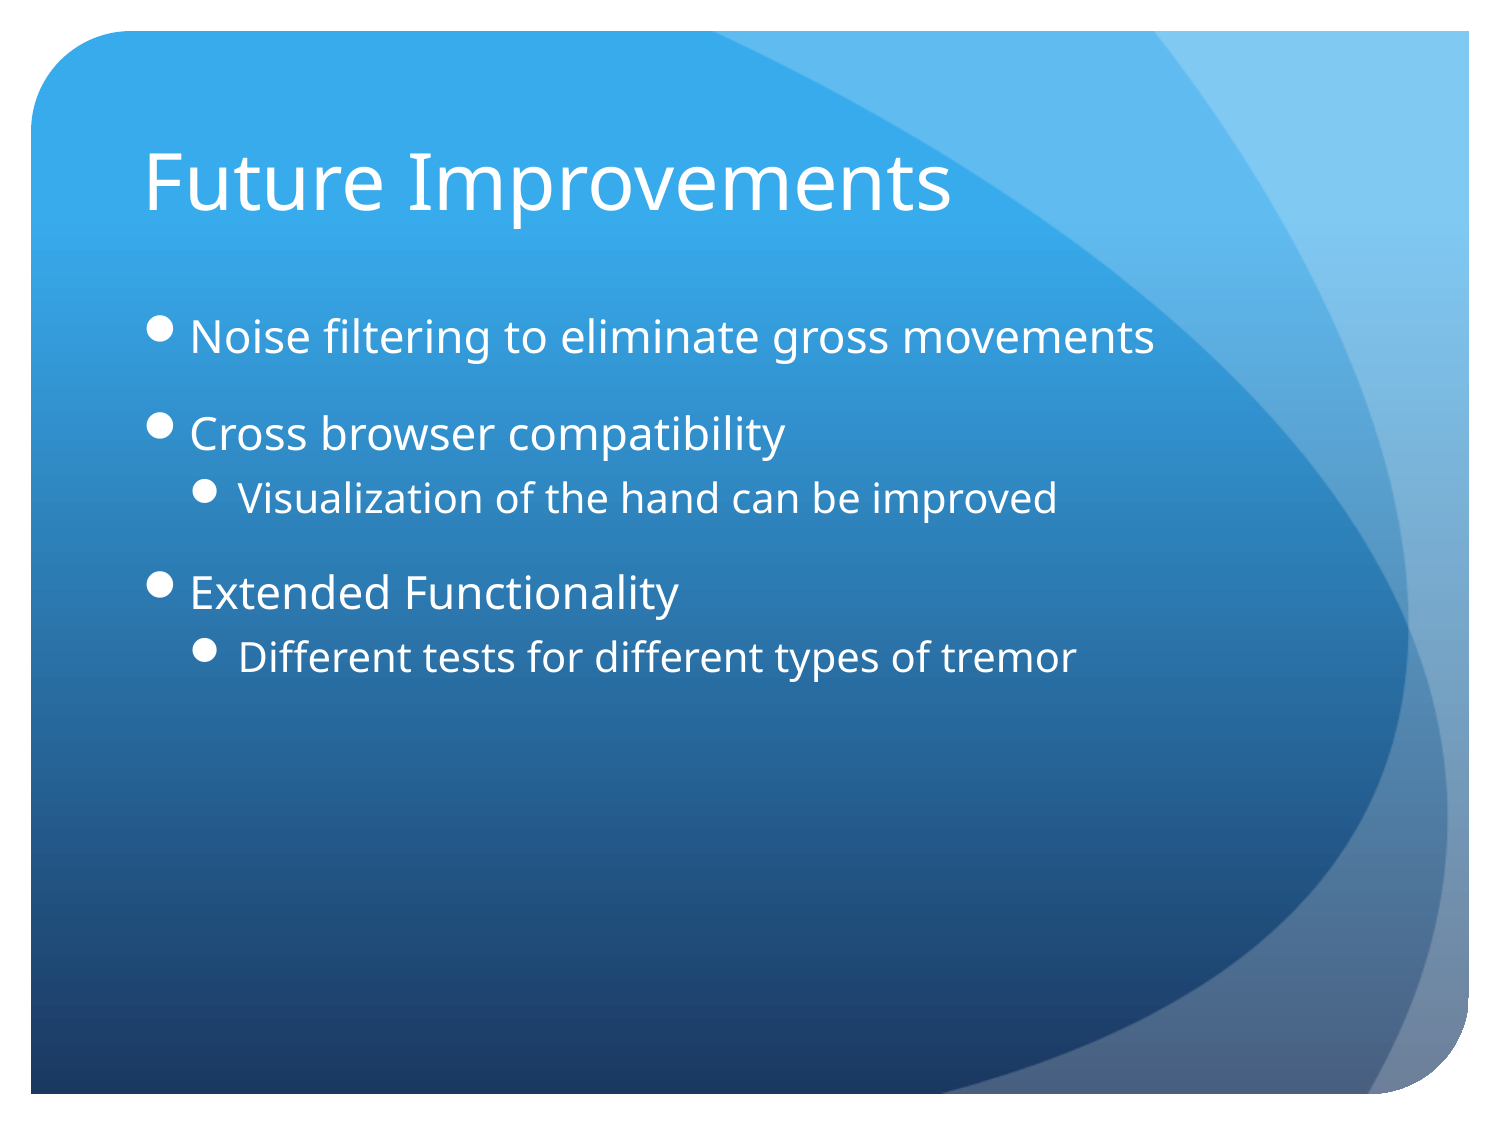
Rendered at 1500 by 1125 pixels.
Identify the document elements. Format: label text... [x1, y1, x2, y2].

picture [24, 30, 1473, 1094]
list Noise filtering to eliminate gross movements Cross browser compatibility Visualization of the hand can be improved Extended Functionality Different tests for different types of tremor [127, 299, 1372, 991]
title Future Improvements [127, 62, 1372, 234]
